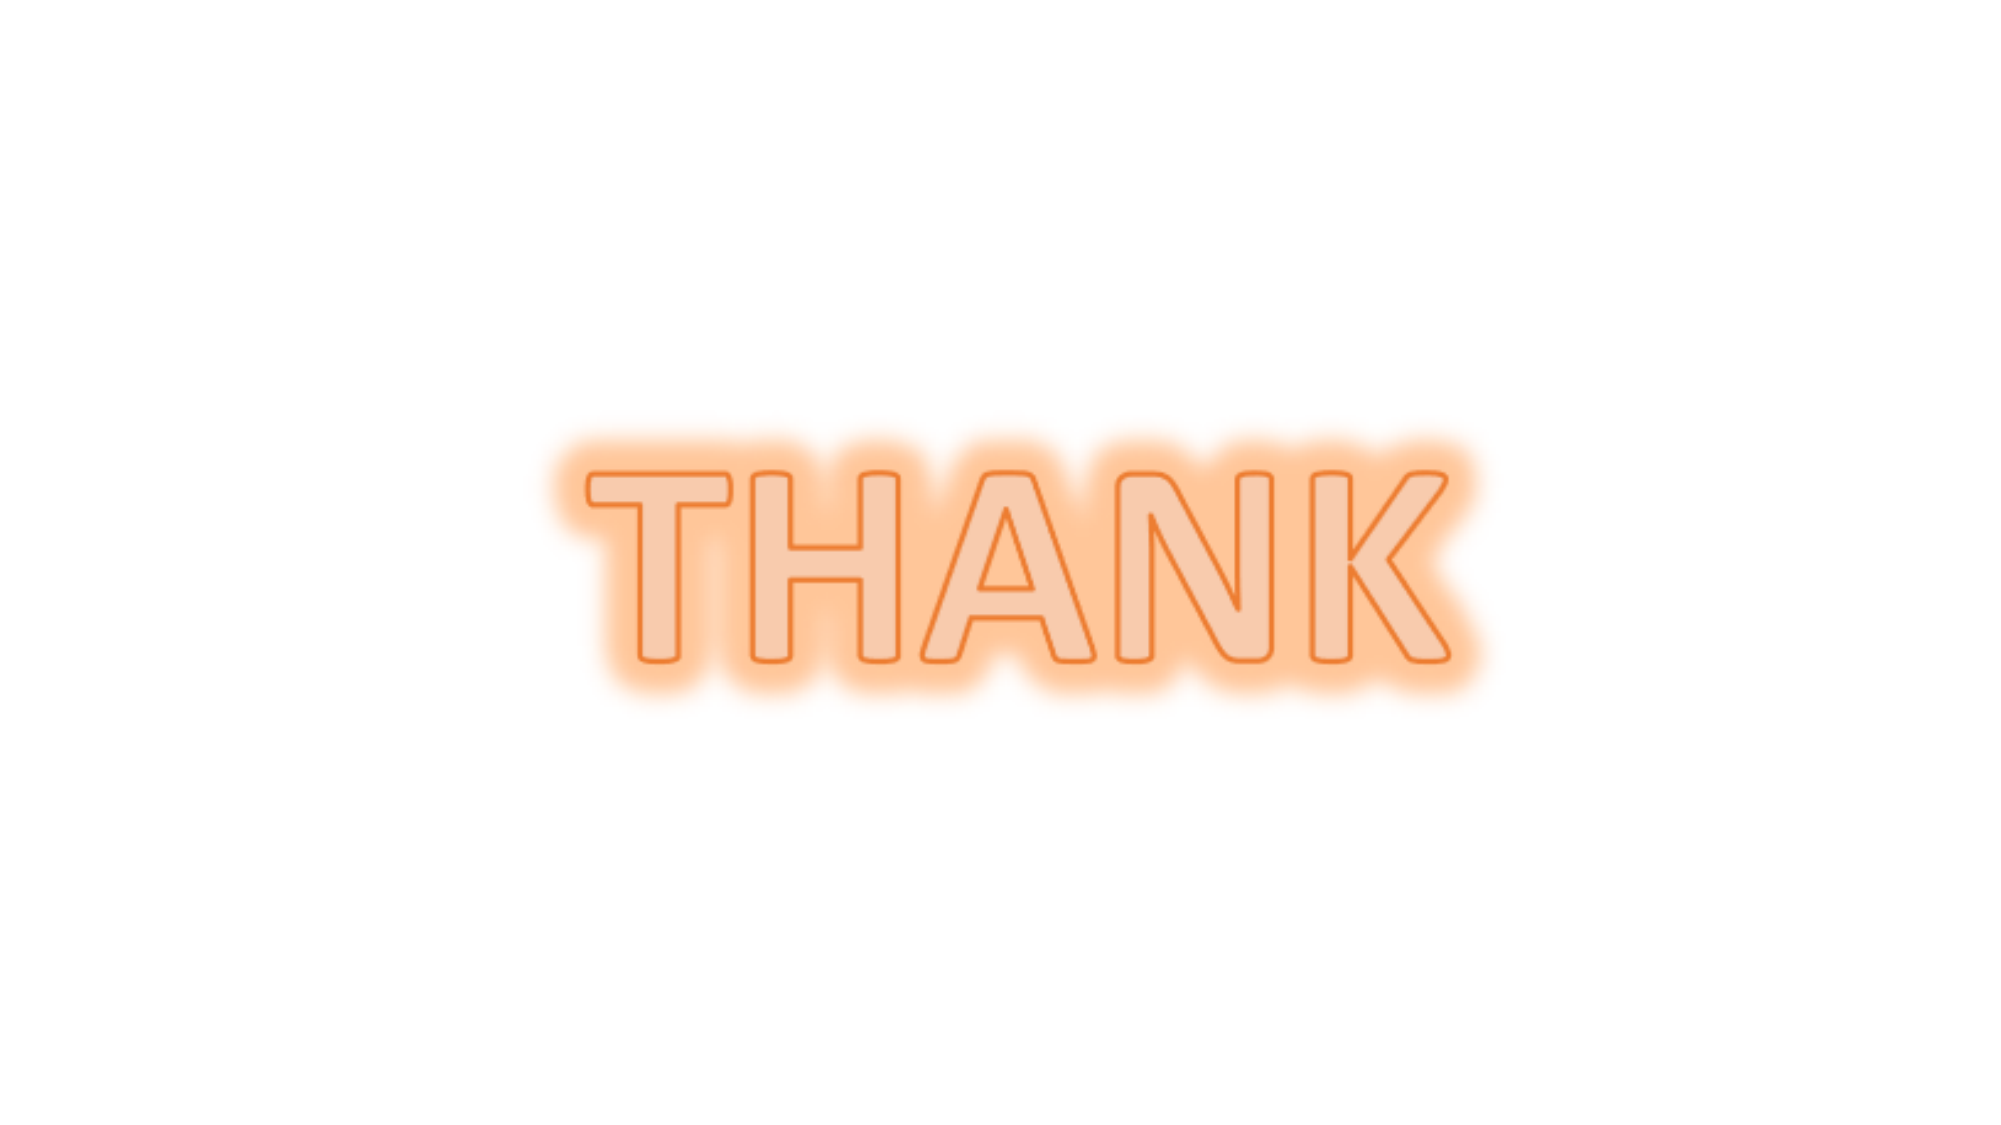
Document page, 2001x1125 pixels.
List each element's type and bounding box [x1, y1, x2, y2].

picture [499, 297, 1558, 798]
